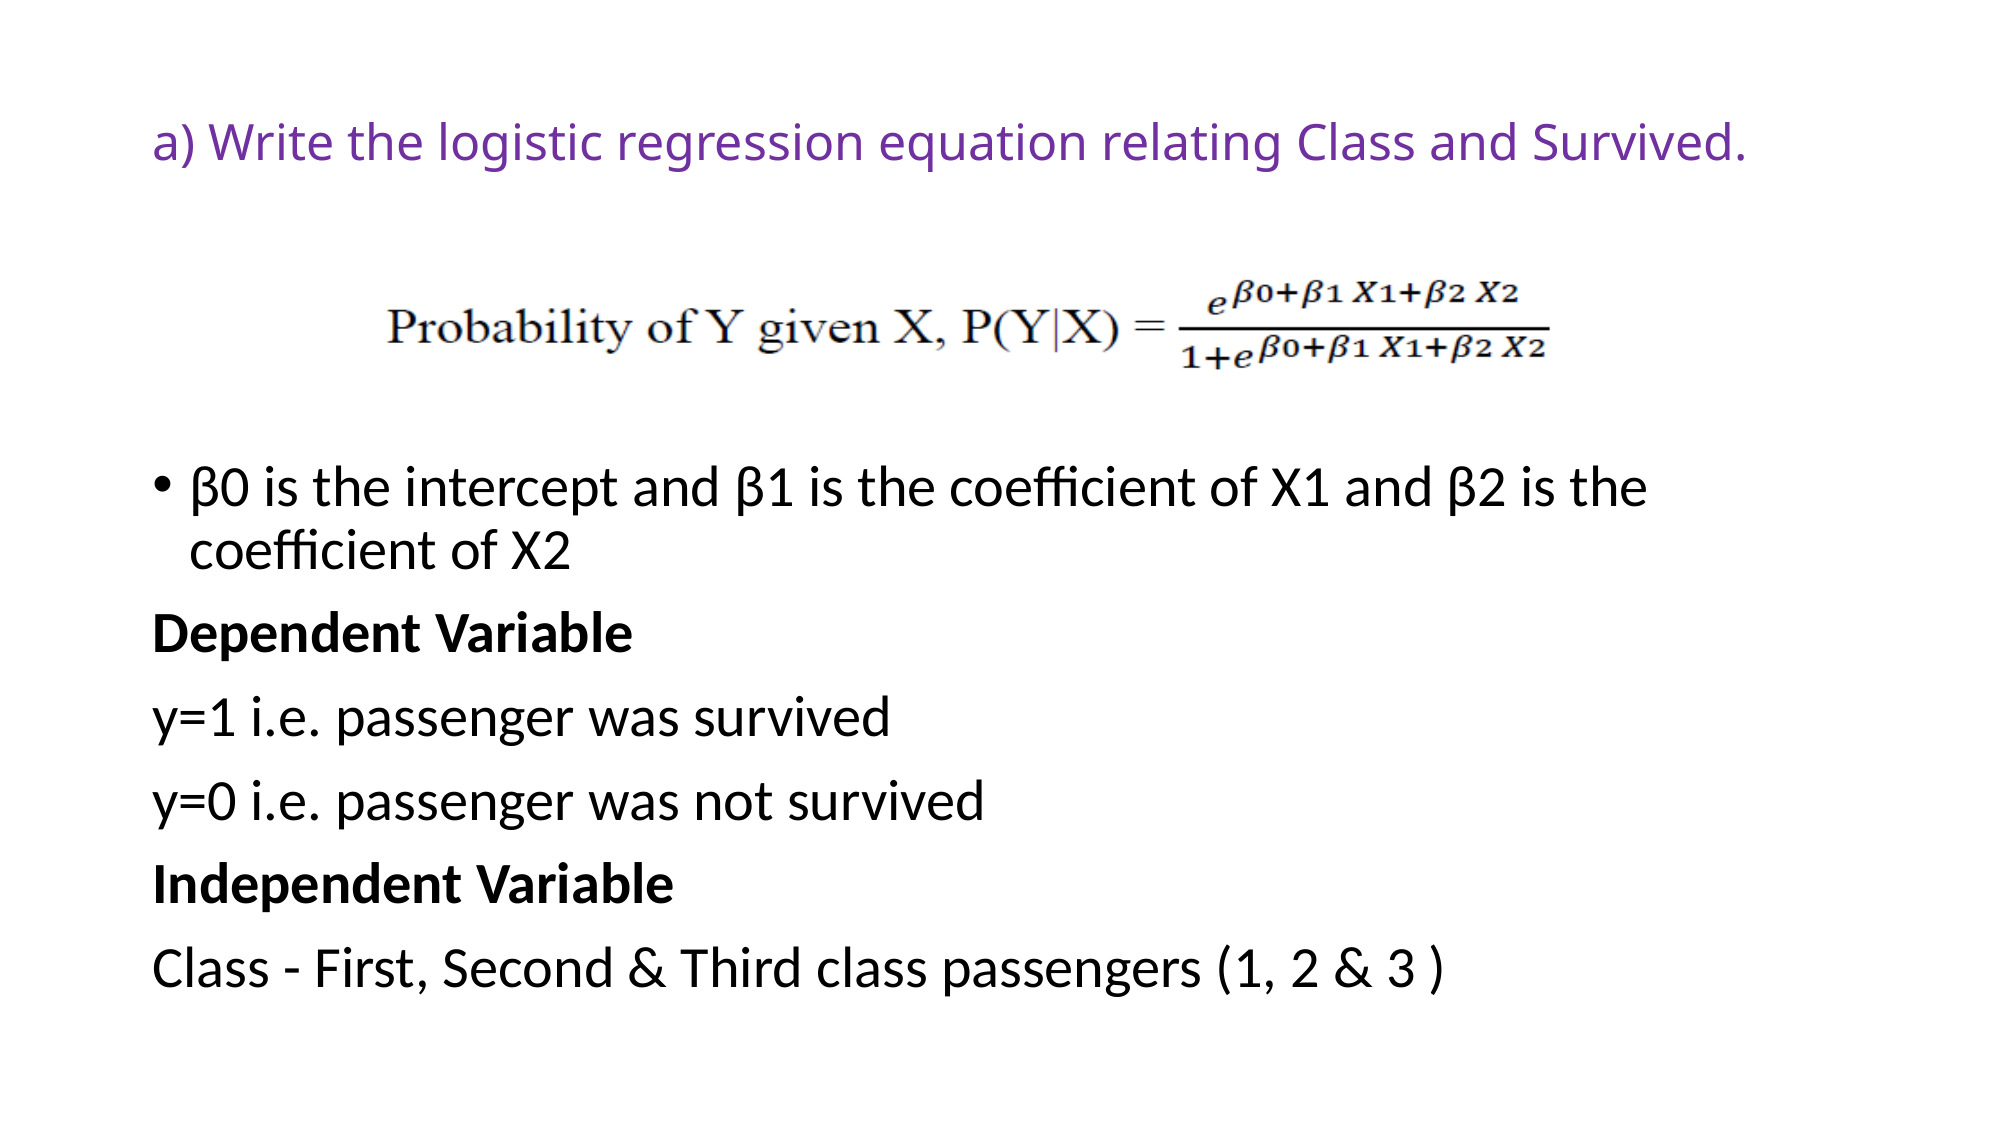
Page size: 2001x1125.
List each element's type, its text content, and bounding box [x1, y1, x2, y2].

text_box a) Write the logistic regression equation relating Class and Survived. [137, 47, 1863, 240]
picture [366, 199, 1634, 392]
list β0 is the intercept and β1 is the coefficient of X1 and β2 is the coefficient of X2 Dependent Variable y=1 i.e. passenger was survived y=0 i.e. passenger was not survived Independent Variable Class - First, Second & Third class passengers (1, 2 & 3 ) [137, 448, 1863, 1014]
